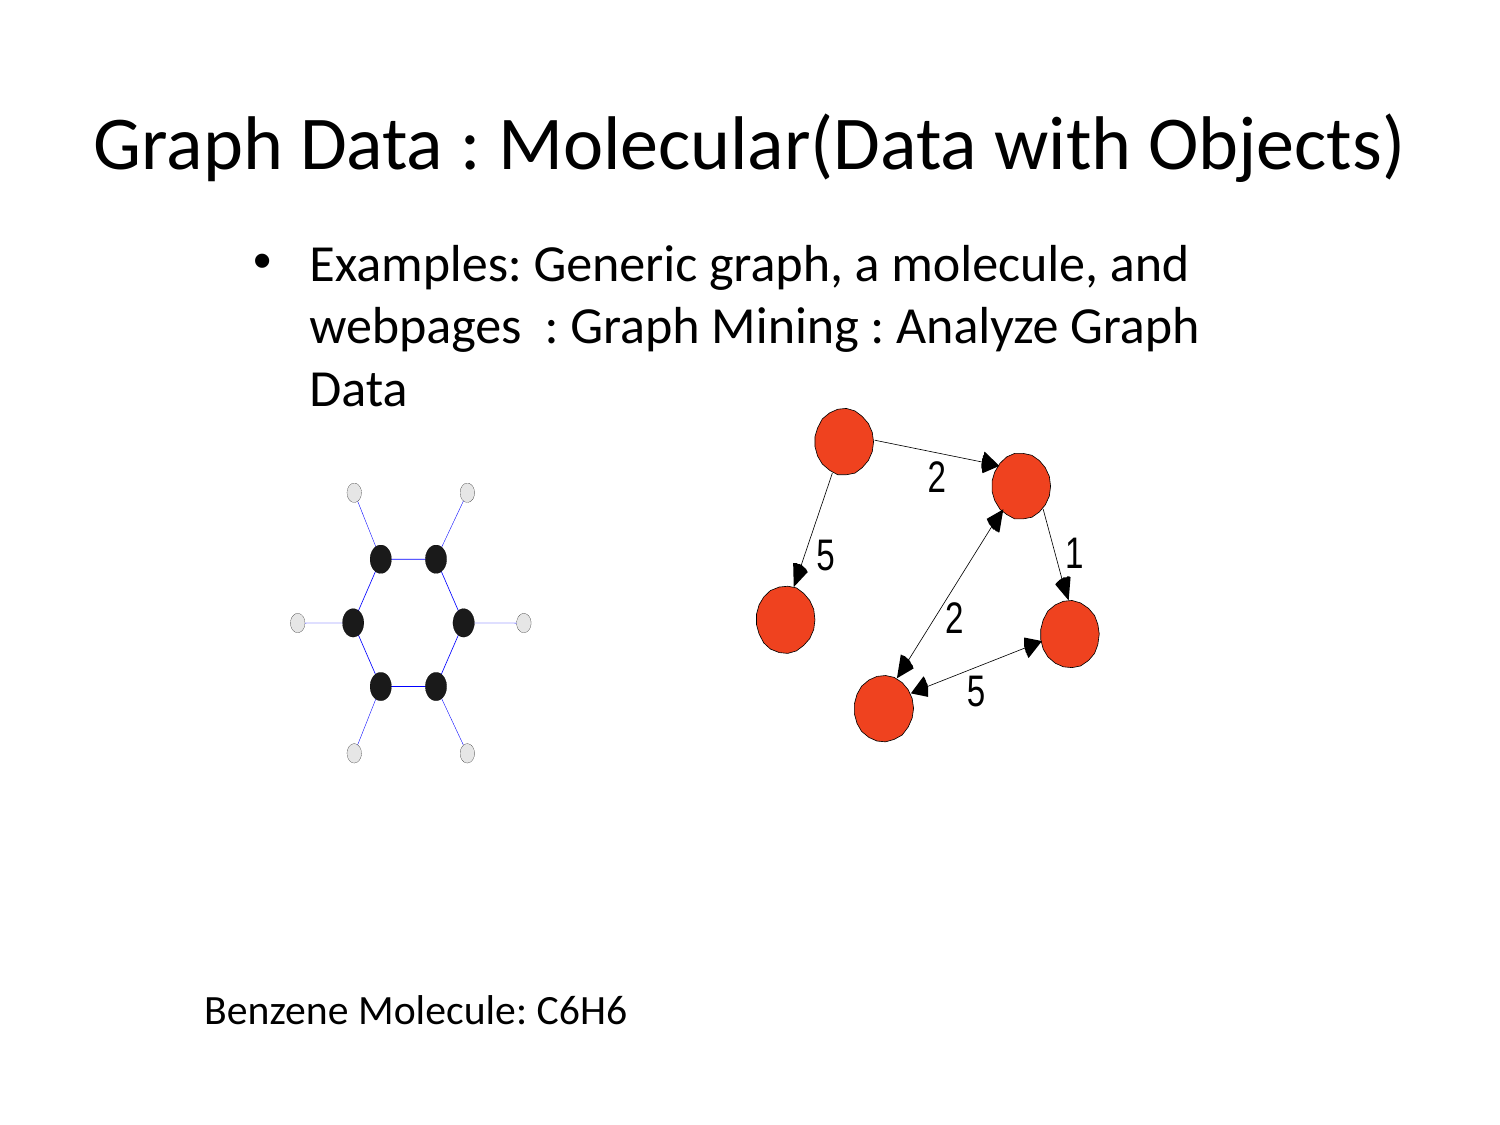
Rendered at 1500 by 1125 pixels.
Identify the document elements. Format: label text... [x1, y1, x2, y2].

text_box Benzene Molecule: C6H6 [189, 975, 643, 1040]
list Examples: Generic graph, a molecule, and webpages : Graph Mining : Analyze Graph Data [238, 221, 1262, 1025]
title Graph Data : Molecular(Data with Objects) [75, 45, 1425, 233]
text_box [749, 374, 1117, 751]
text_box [289, 472, 532, 774]
